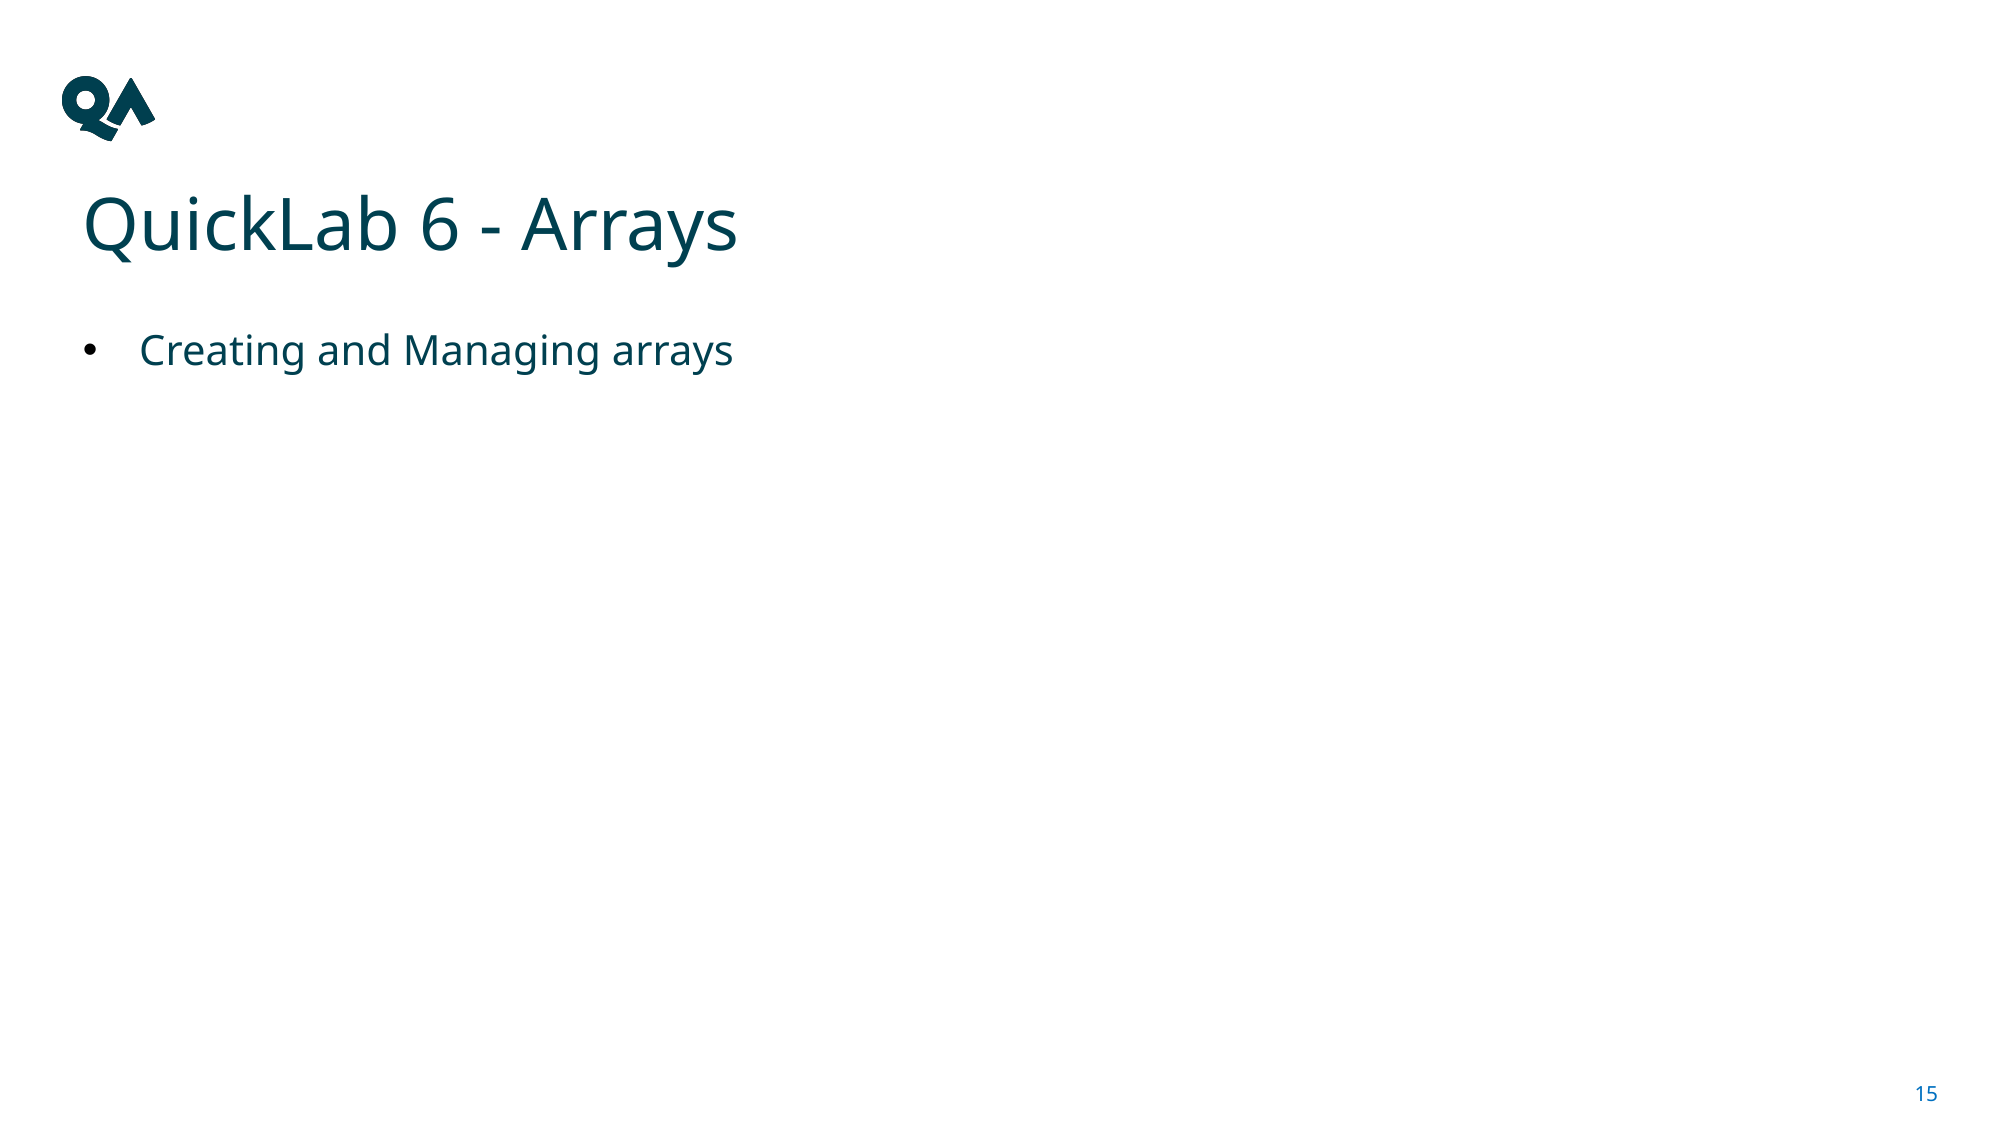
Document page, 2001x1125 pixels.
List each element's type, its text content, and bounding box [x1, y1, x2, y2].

title QuickLab 6 - Arrays [67, 170, 1565, 273]
list Creating and Managing arrays [67, 316, 1939, 1063]
picture [44, 61, 173, 153]
